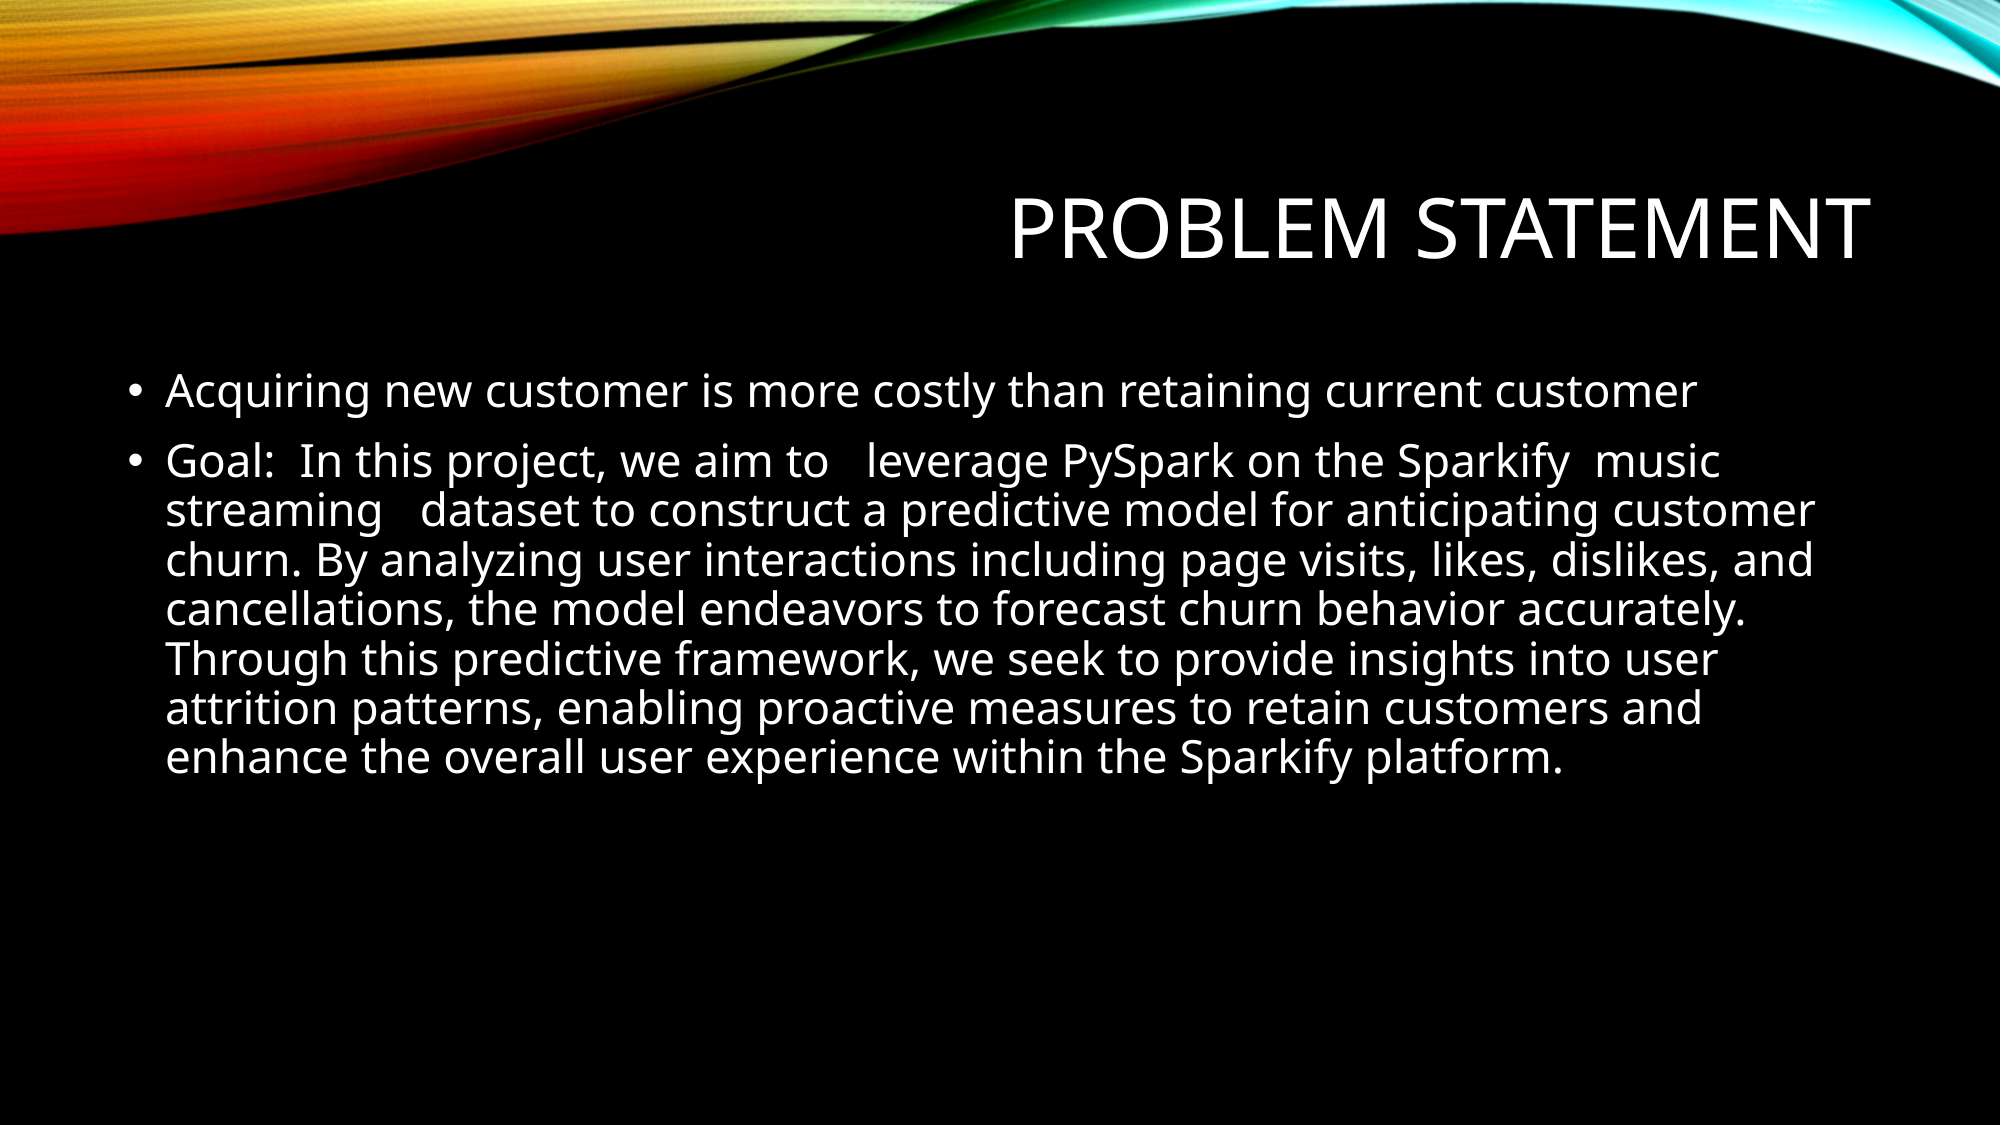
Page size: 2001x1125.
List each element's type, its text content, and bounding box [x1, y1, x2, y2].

title Problem statement [474, 125, 1888, 338]
list Acquiring new customer is more costly than retaining current customer Goal: In this project, we aim to leverage PySpark on the Sparkify music streaming dataset to construct a predictive model for anticipating customer churn. By analyzing user interactions including page visits, likes, dislikes, and cancellations, the model endeavors to forecast churn behavior accurately. Through this predictive framework, we seek to provide insights into user attrition patterns, enabling proactive measures to retain customers and enhance the overall user experience within the Sparkify platform. [112, 360, 1888, 1021]
picture [0, 0, 2000, 237]
